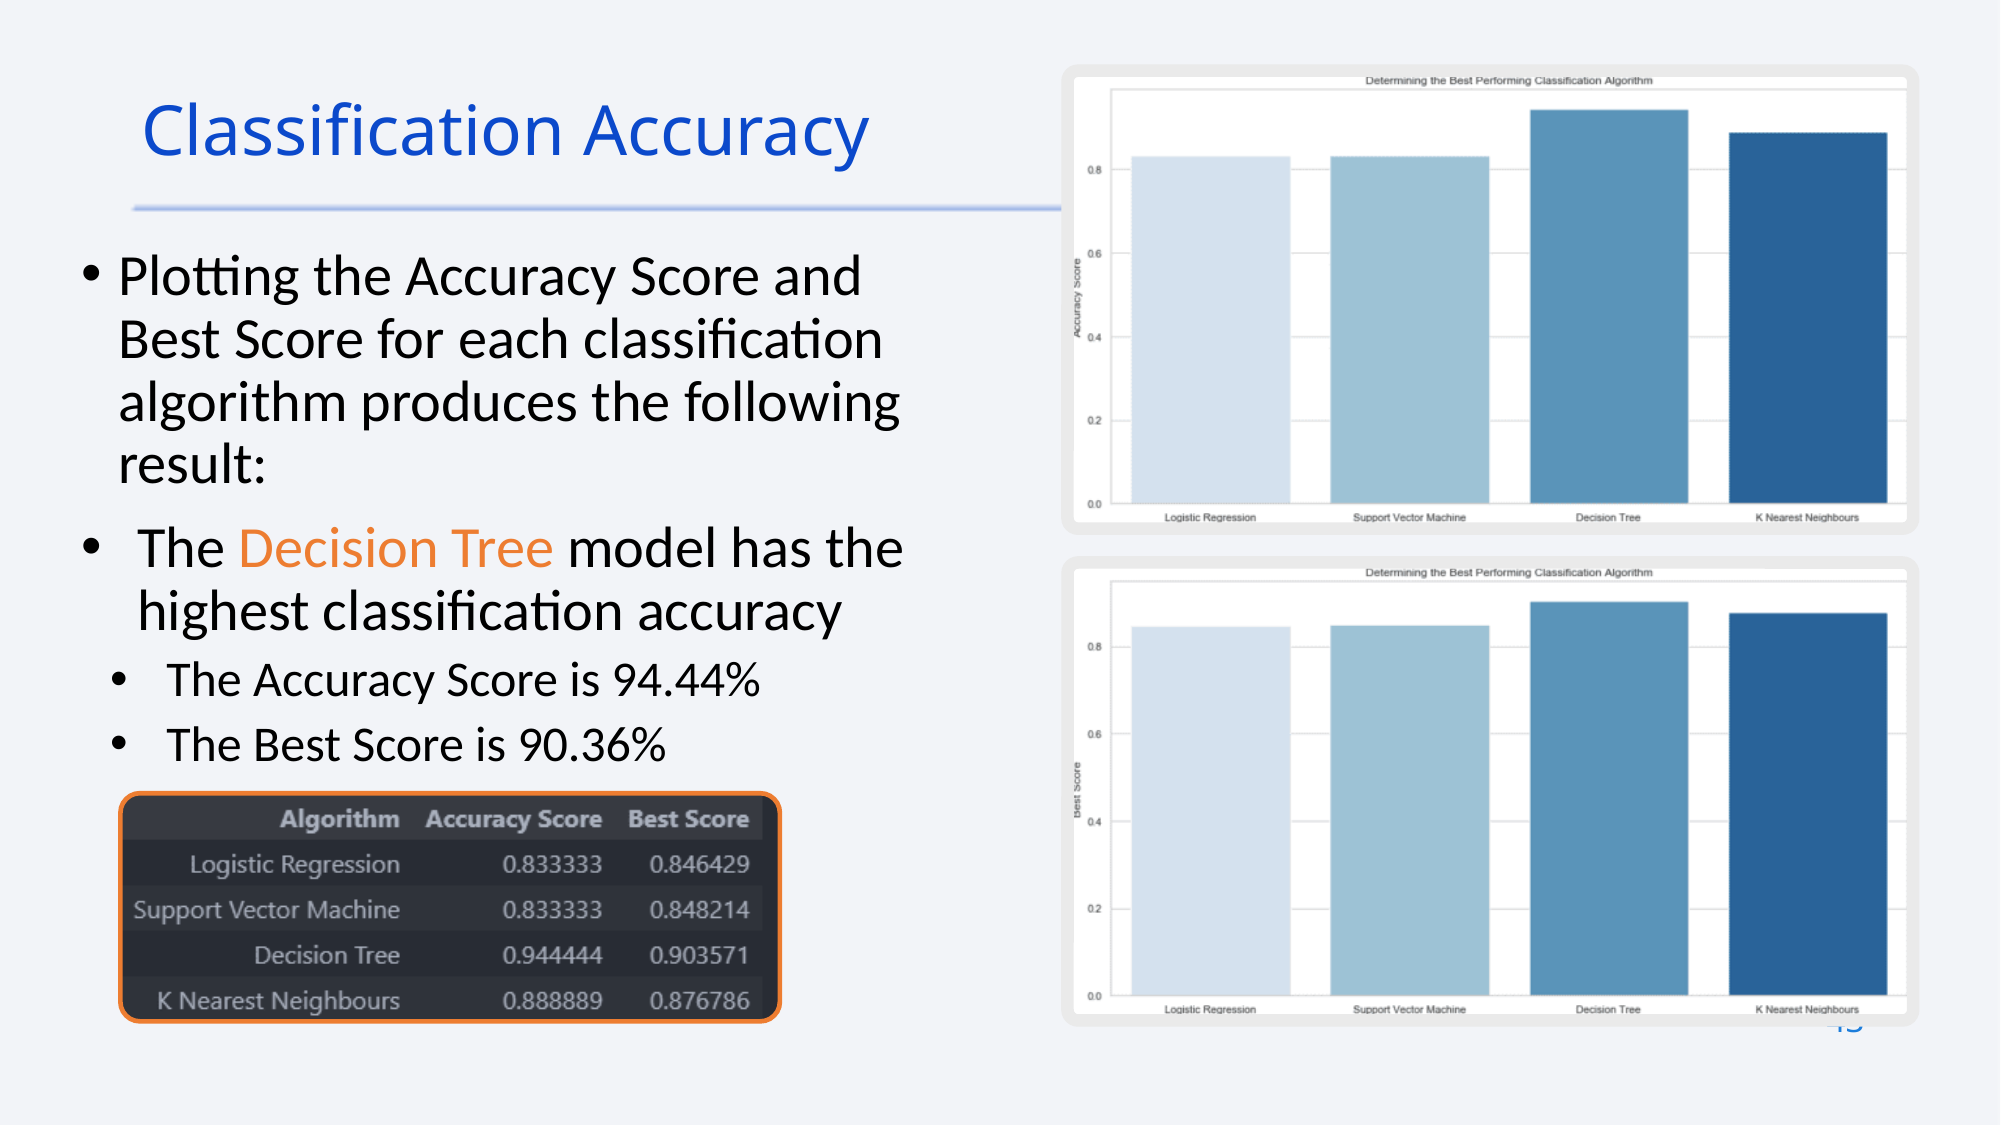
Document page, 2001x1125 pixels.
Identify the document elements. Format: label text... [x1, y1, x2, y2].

text_box Plotting the Accuracy Score and Best Score for each classification algorithm produces the following result: The Decision Tree model has the highest classification accuracy The Accuracy Score is 94.44% The Best Score is 90.36% [66, 237, 989, 1050]
text_box Classification Accuracy [126, 88, 1061, 179]
slide_number 43 [1429, 1027, 1880, 1055]
picture [0, 0, 2001, 1125]
